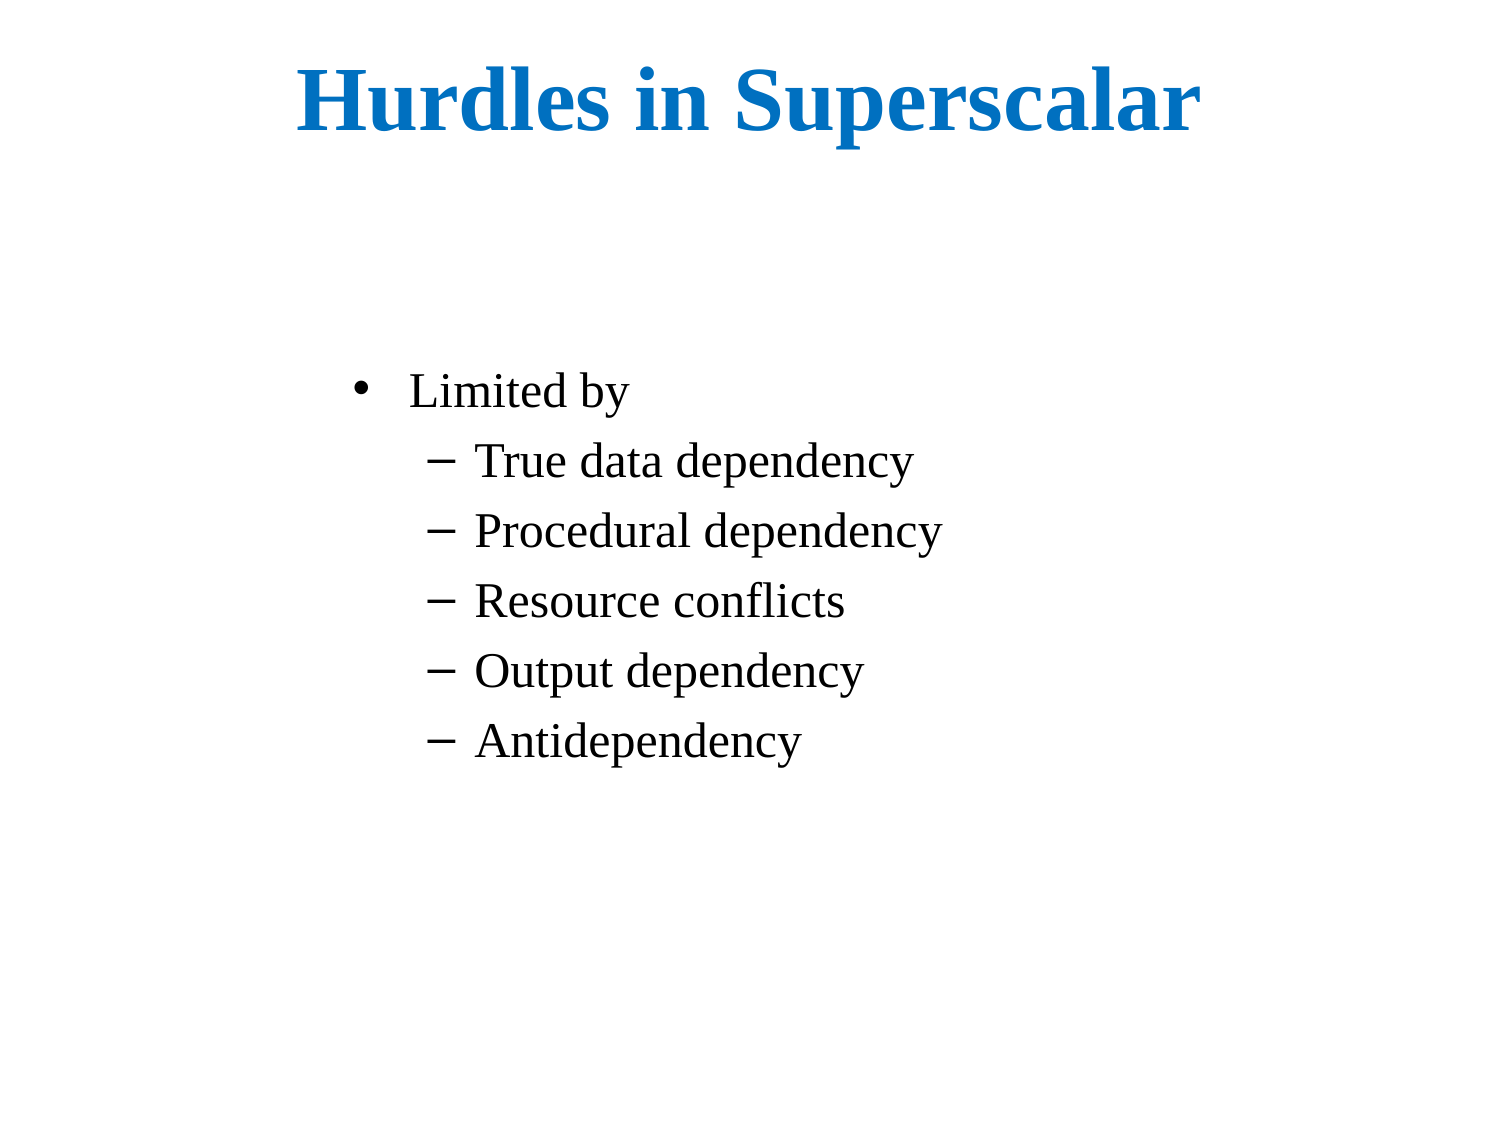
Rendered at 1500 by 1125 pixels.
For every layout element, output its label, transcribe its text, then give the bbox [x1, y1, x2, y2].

list Limited by True data dependency Procedural dependency Resource conflicts Output dependency Antidependency [337, 350, 1500, 1093]
title Hurdles in Superscalar [75, 0, 1425, 188]
